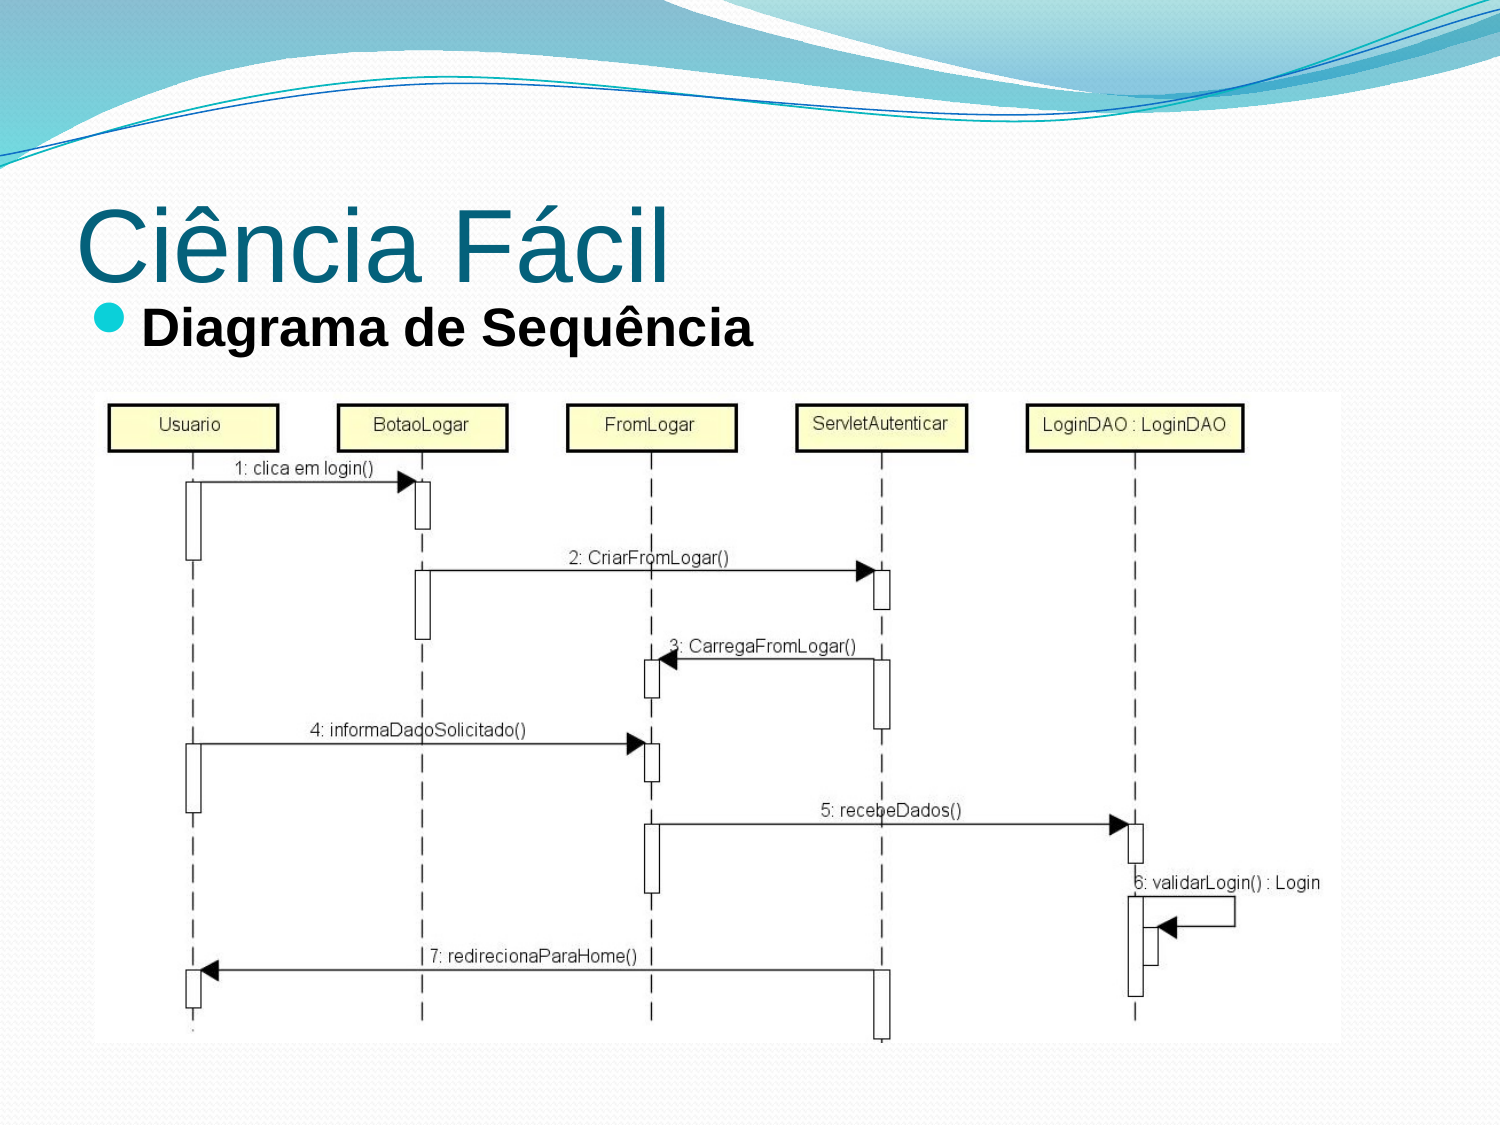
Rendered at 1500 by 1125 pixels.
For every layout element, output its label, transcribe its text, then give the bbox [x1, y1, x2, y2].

title Ciência Fácil [75, 115, 1425, 303]
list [95, 392, 1342, 1043]
list Diagrama de Sequência [75, 284, 1314, 1043]
